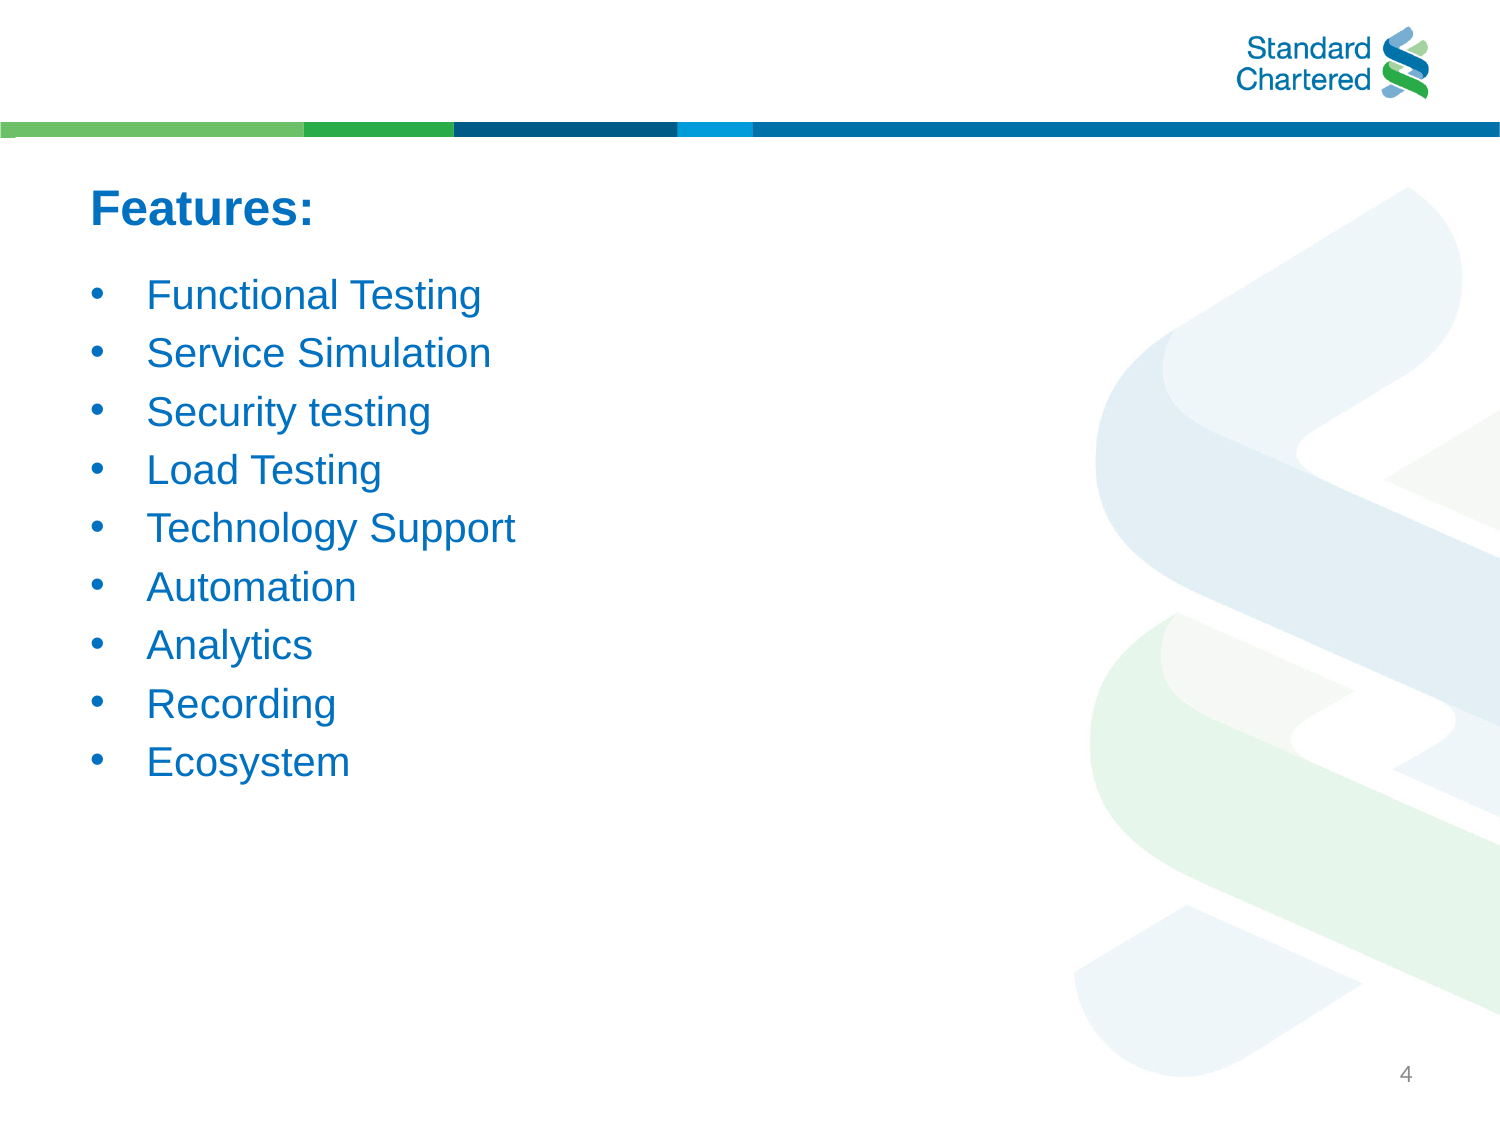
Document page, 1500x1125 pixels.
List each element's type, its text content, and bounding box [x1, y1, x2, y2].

picture [0, 122, 454, 138]
picture [1228, 20, 1437, 104]
title Features: [74, 172, 1349, 240]
picture [1048, 183, 1500, 1084]
list Functional Testing Service Simulation Security testing Load Testing Technology Support Automation Analytics Recording Ecosystem [74, 260, 1401, 1001]
